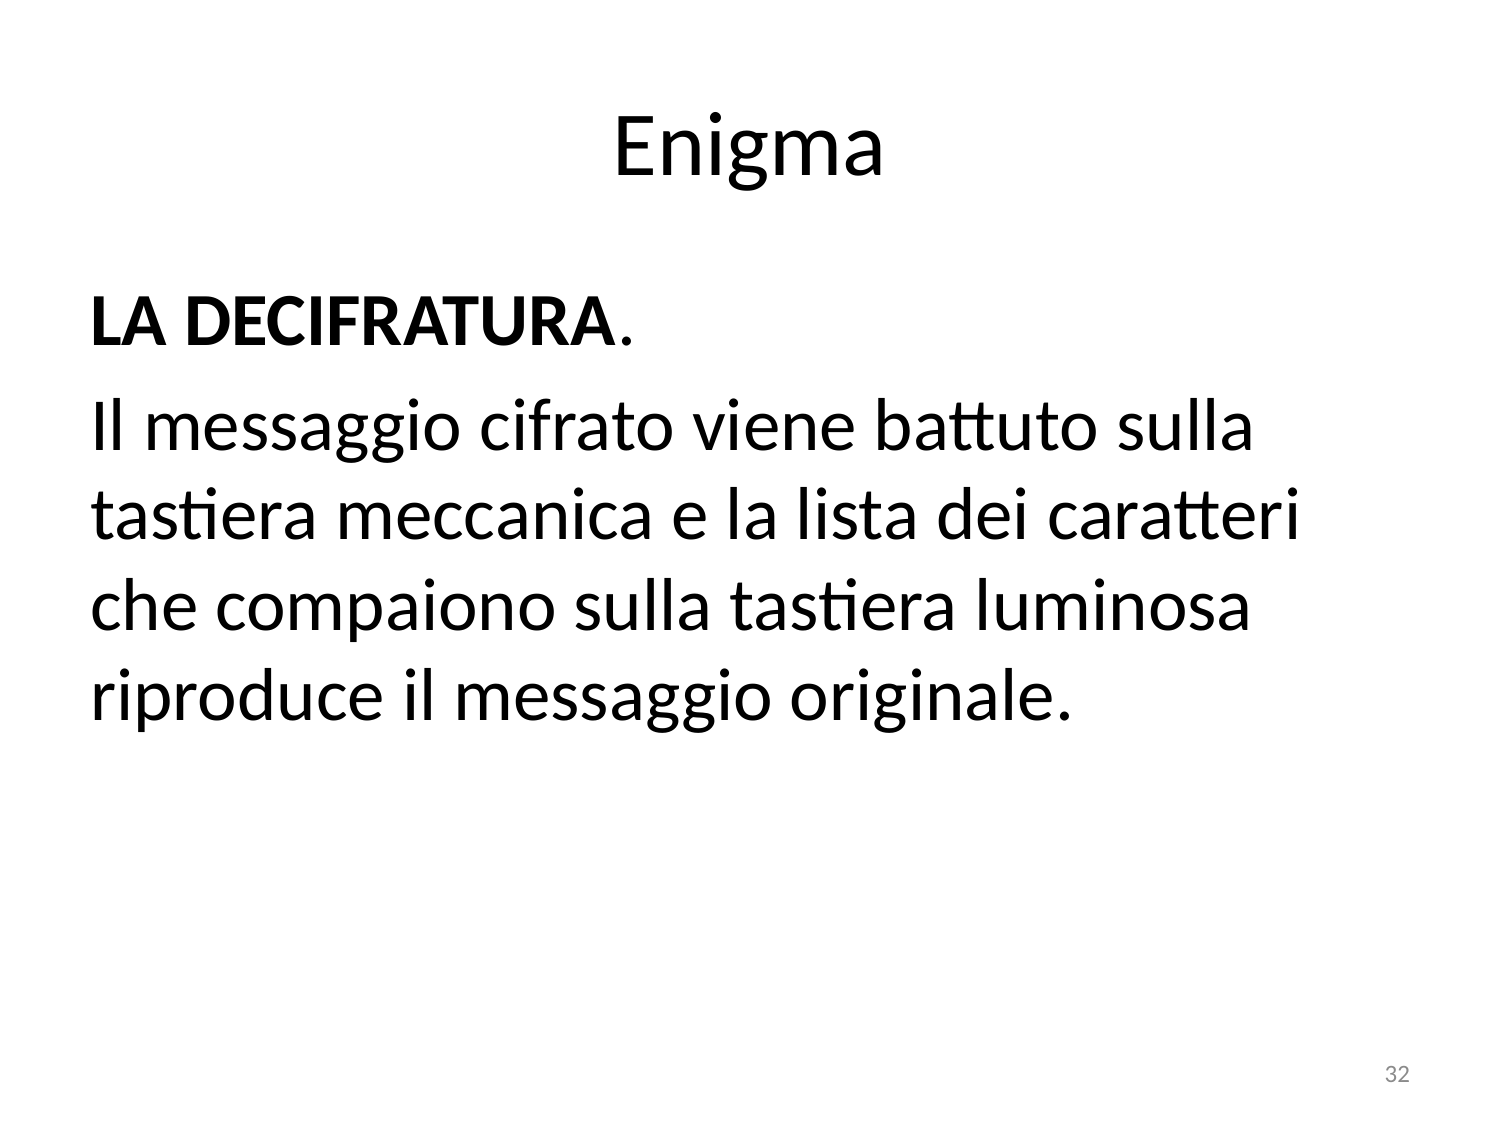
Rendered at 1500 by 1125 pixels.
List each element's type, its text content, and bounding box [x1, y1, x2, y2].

title Enigma [75, 45, 1425, 233]
list LA DECIFRATURA. Il messaggio cifrato viene battuto sulla tastiera meccanica e la lista dei caratteri che compaiono sulla tastiera luminosa riproduce il messaggio originale. [75, 262, 1425, 1005]
slide_number 32 [1074, 1042, 1425, 1103]
